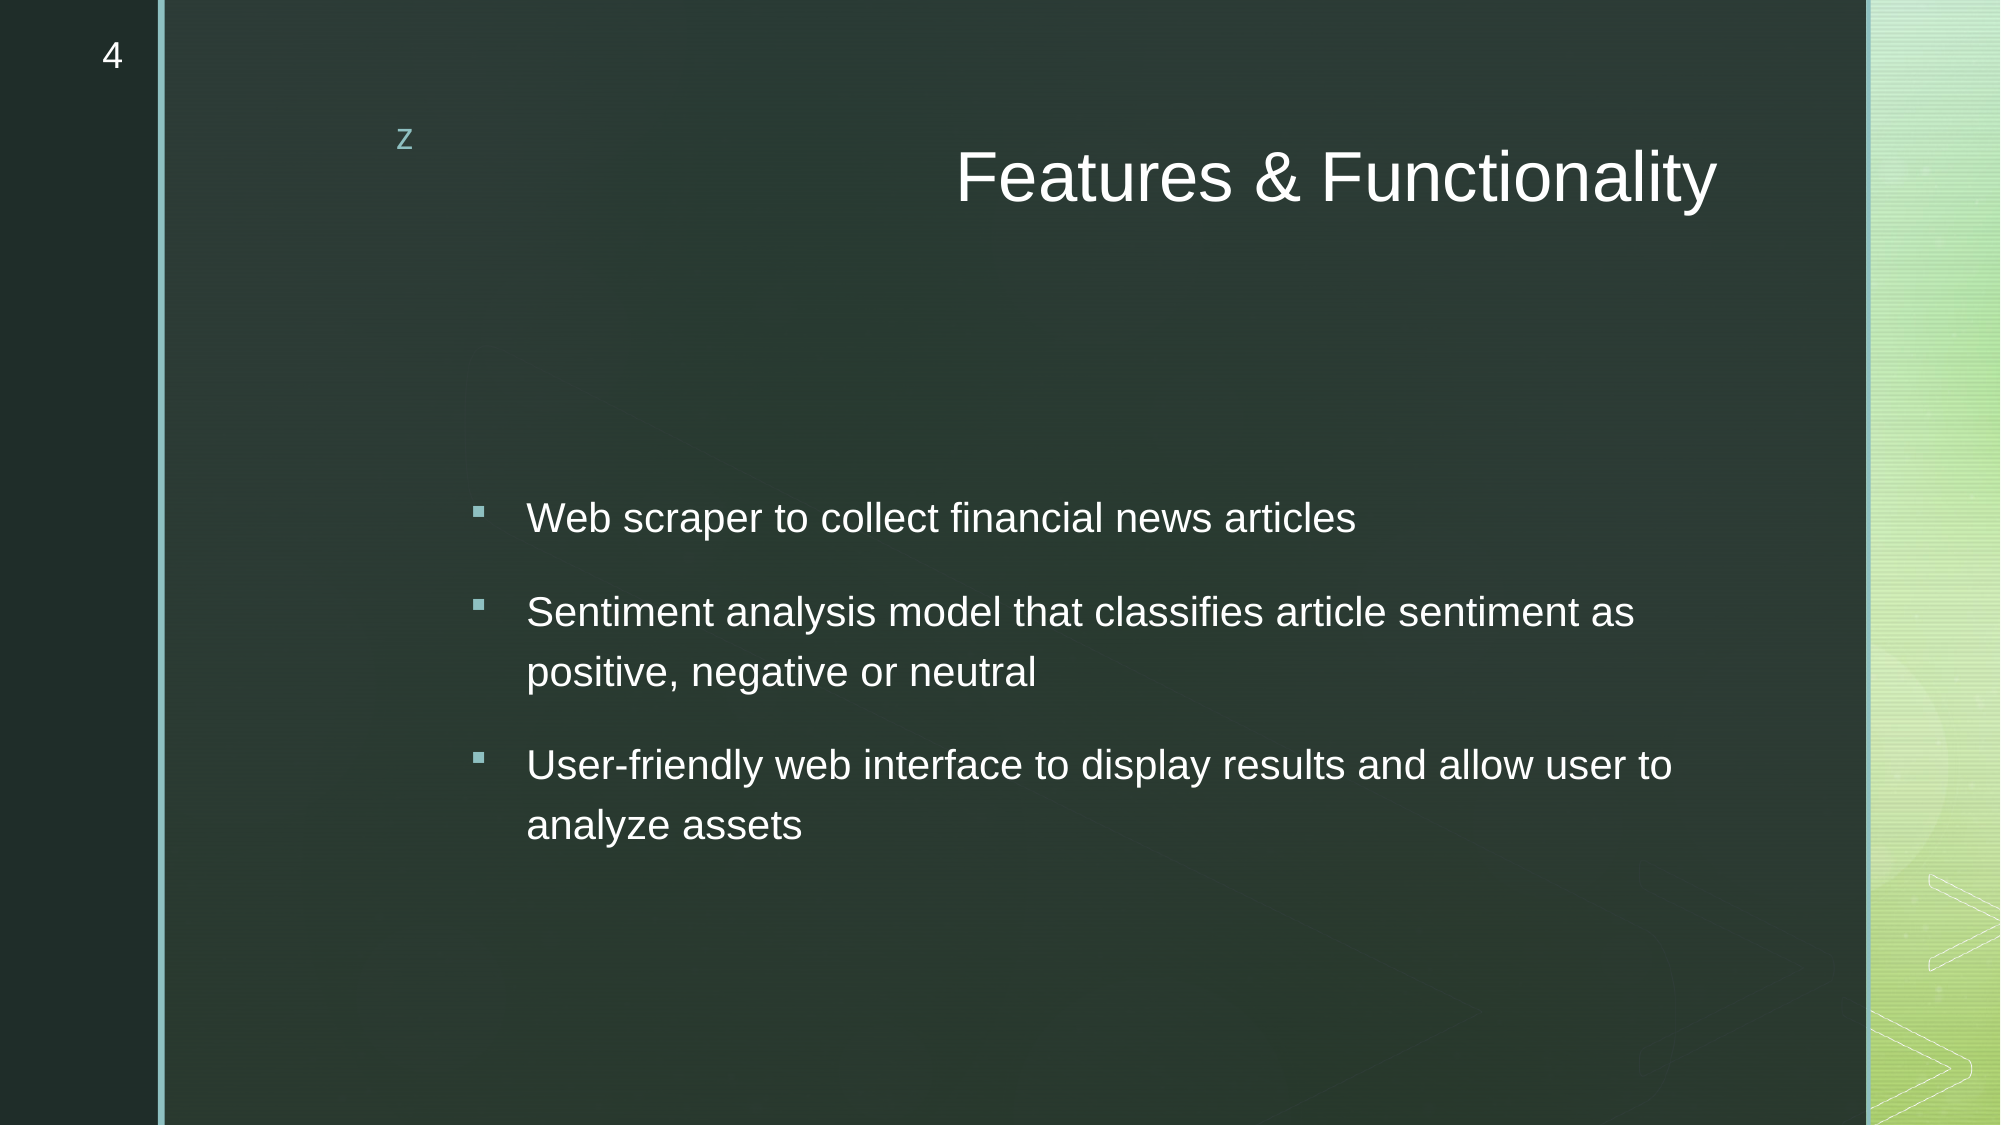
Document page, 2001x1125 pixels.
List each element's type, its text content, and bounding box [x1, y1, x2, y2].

slide_number 4 [25, 26, 131, 80]
picture [1871, 0, 2001, 1125]
title Features & Functionality [428, 132, 1734, 310]
list Web scraper to collect financial news articles Sentiment analysis model that classifies article sentiment as positive, negative or neutral User-friendly web interface to display results and allow user to analyze assets [454, 336, 1734, 993]
